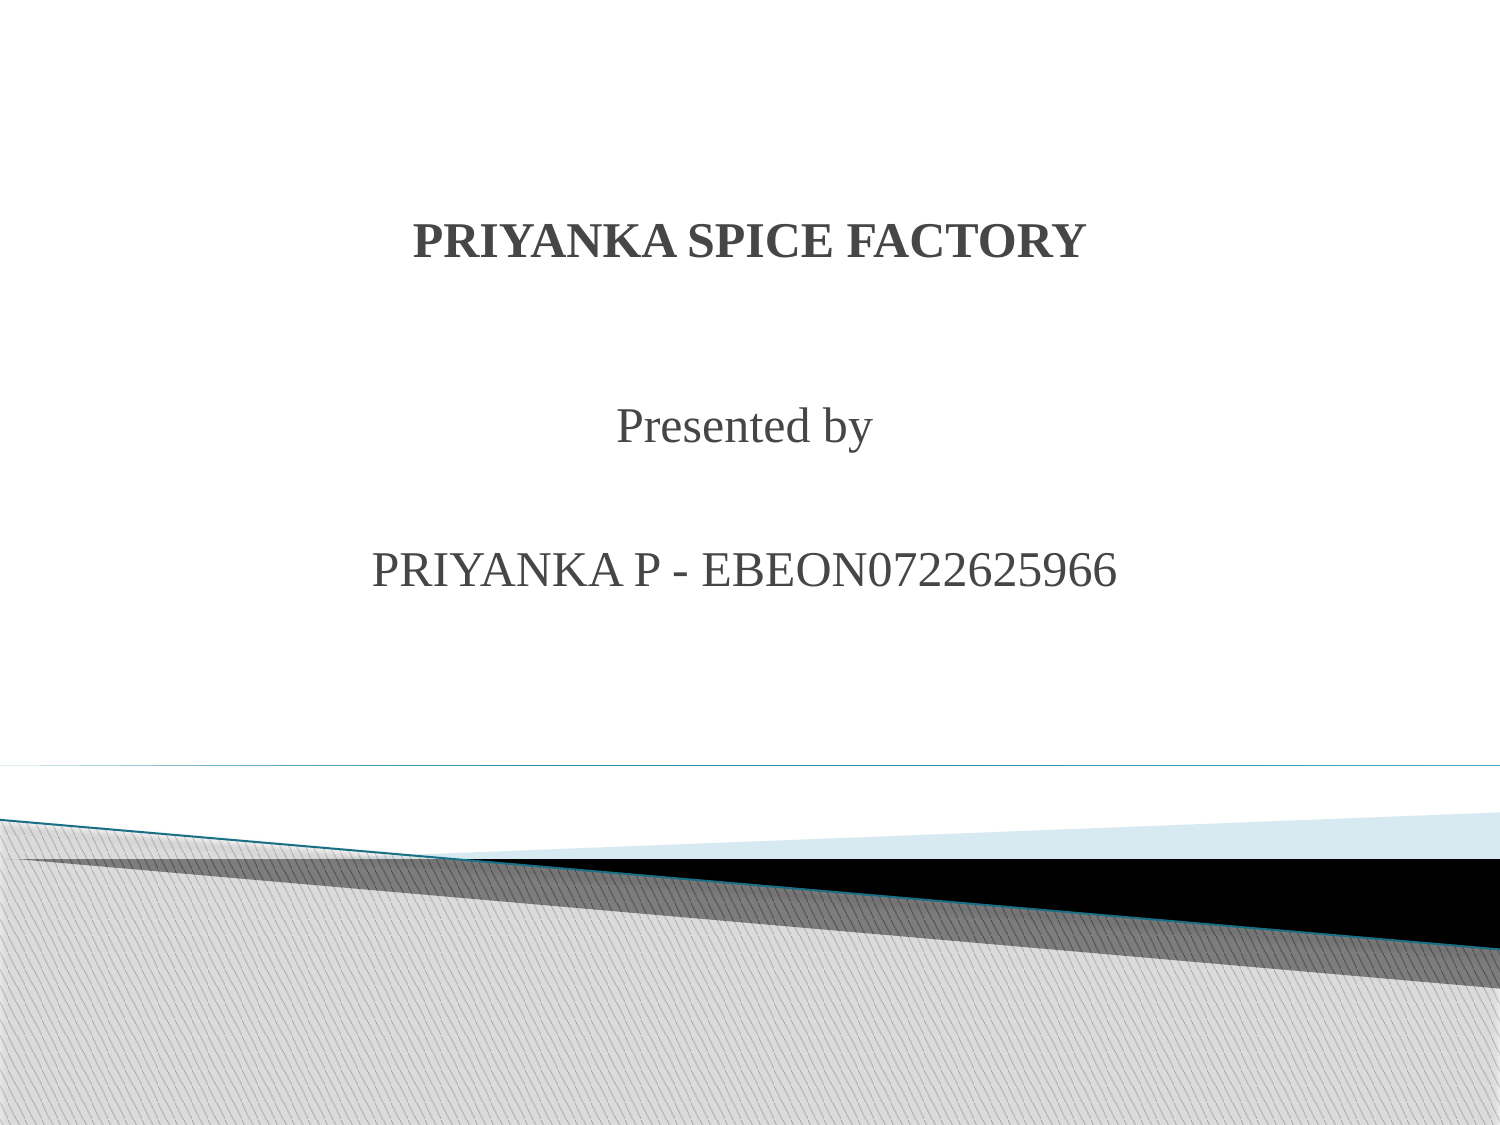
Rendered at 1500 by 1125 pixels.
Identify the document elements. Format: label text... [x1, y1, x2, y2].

title PRIYANKA SPICE FACTORY [112, 90, 1388, 385]
subtitle Presented by PRIYANKA P - EBEON0722625966 [112, 385, 1388, 790]
picture [5, 859, 1500, 989]
